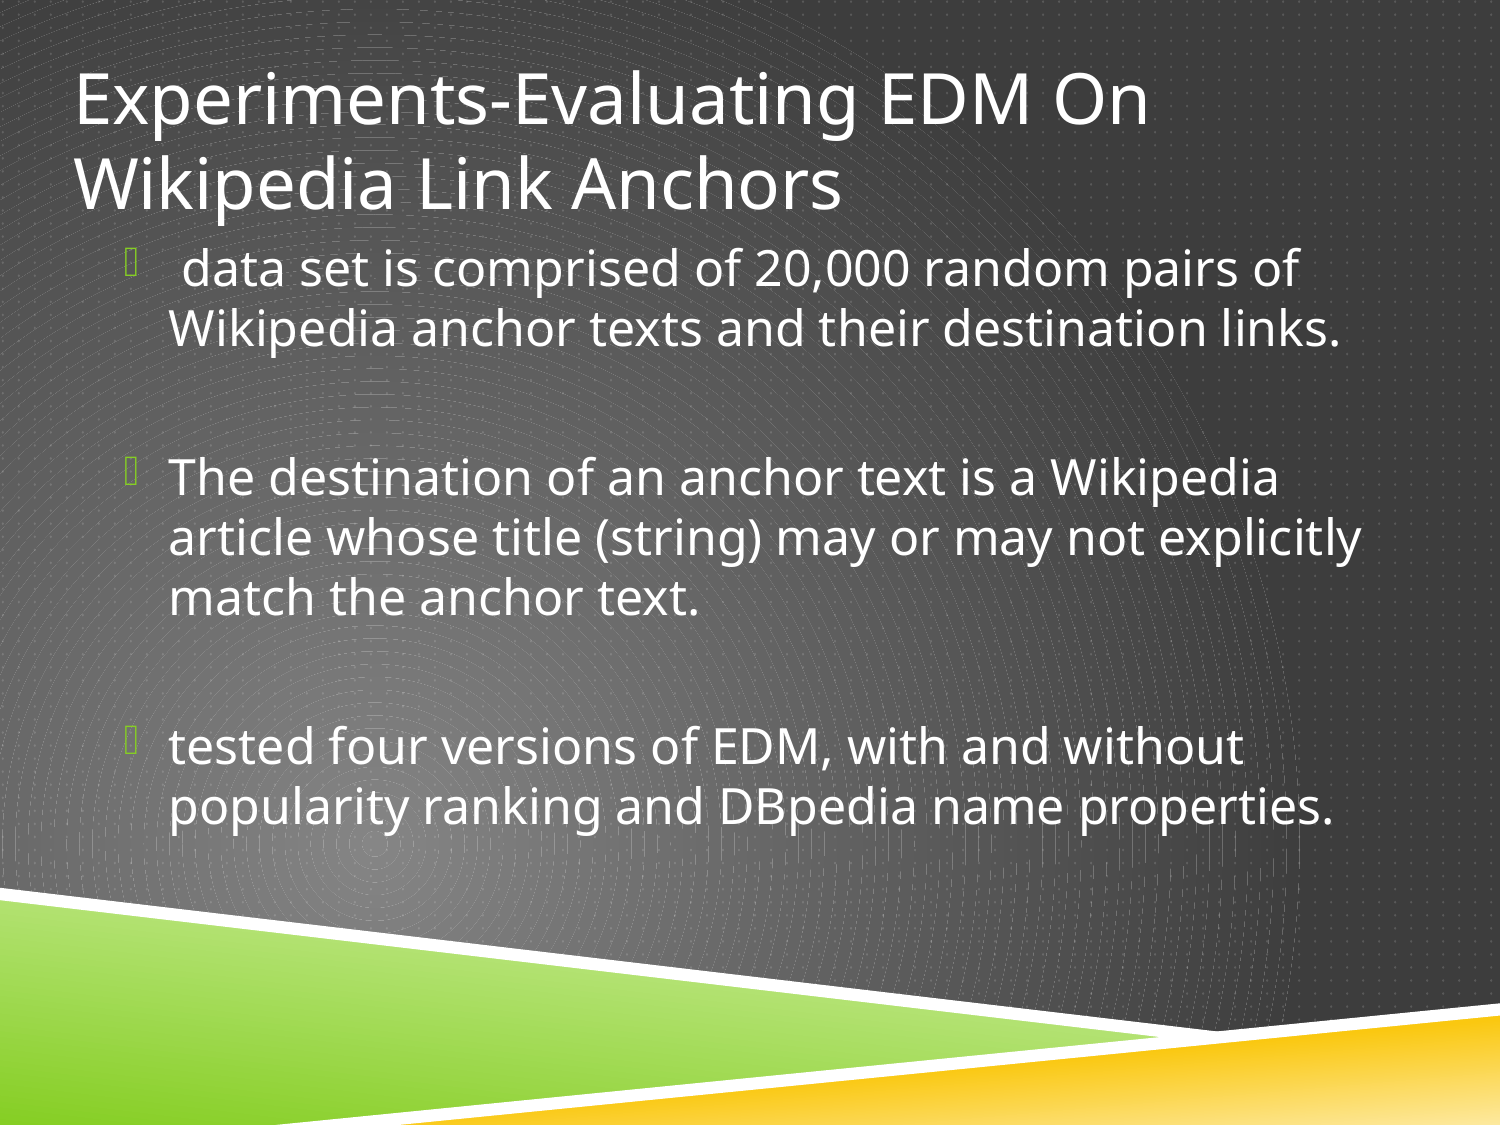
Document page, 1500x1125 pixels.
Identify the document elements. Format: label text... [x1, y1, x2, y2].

title Experiments-Evaluating EDM On Wikipedia Link Anchors [73, 45, 1411, 233]
list data set is comprised of 20,000 random pairs of Wikipedia anchor texts and their destination links. The destination of an anchor text is a Wikipedia article whose title (string) may or may not explicitly match the anchor text. tested four versions of EDM, with and without popularity ranking and DBpedia name properties. [112, 228, 1388, 923]
